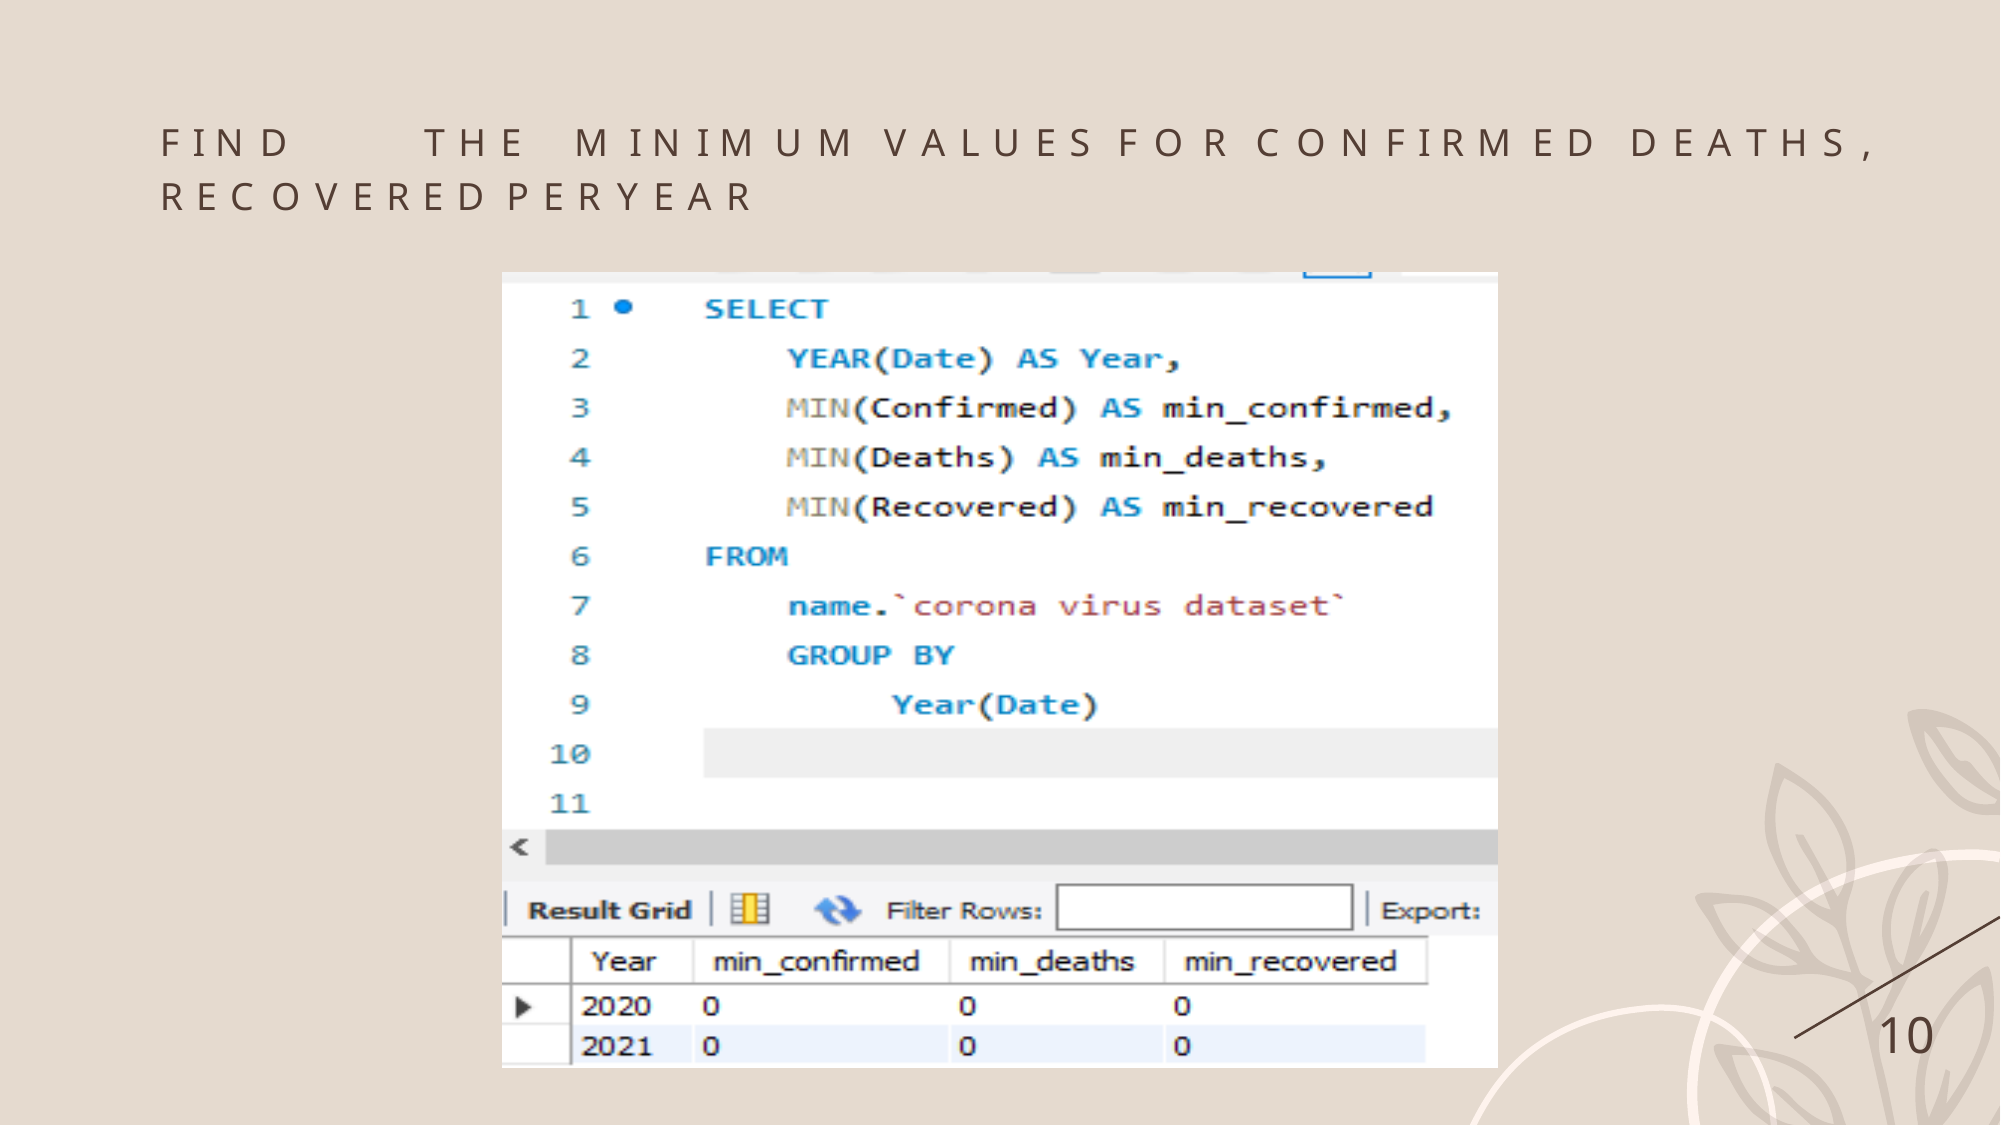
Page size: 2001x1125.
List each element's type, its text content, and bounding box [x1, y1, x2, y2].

picture [502, 272, 1498, 1068]
slide_number 10 [1862, 964, 1971, 1112]
text_box F I N D T H E M I N I M U M V A L U E S F O R C O N F I R M E D D E A T H S , R E C O V E R E D P E R Y E A R [107, 104, 1949, 225]
